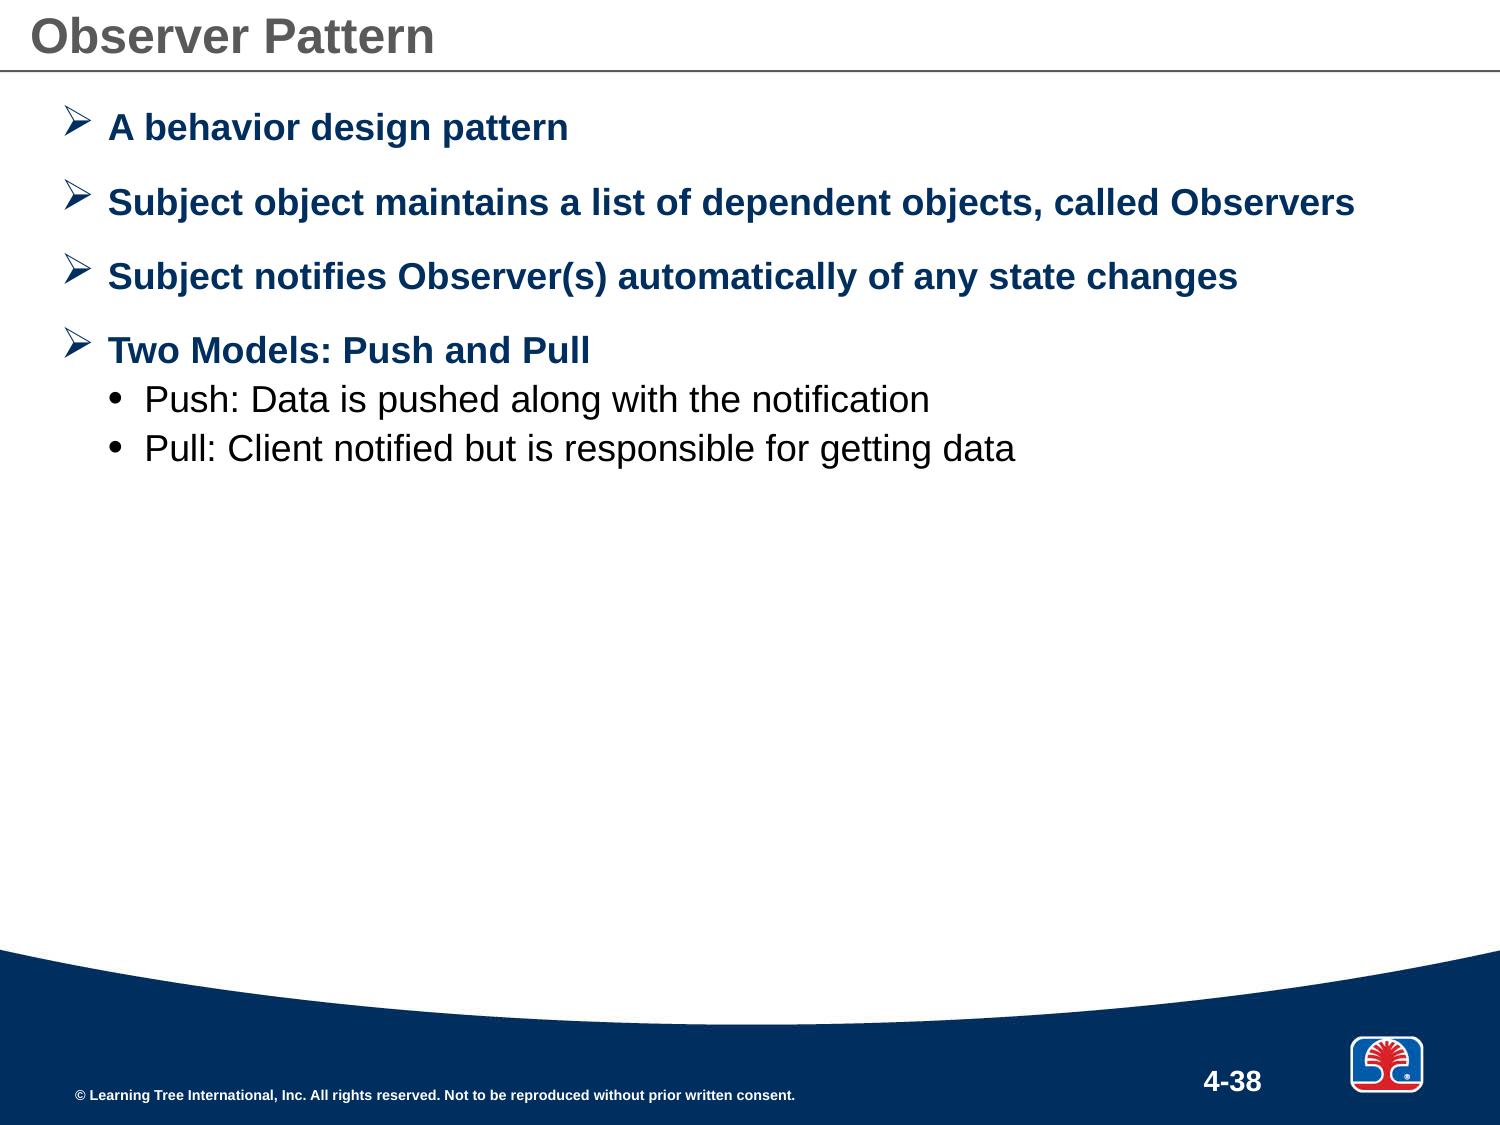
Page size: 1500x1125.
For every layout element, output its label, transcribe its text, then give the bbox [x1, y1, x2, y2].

picture [0, 936, 1500, 1125]
title Observer Pattern [0, 0, 1500, 67]
list A behavior design pattern Subject object maintains a list of dependent objects, called Observers Subject notifies Observer(s) automatically of any state changes Two Models: Push and Pull Push: Data is pushed along with the notification Pull: Client notified but is responsible for getting data [45, 95, 1457, 556]
